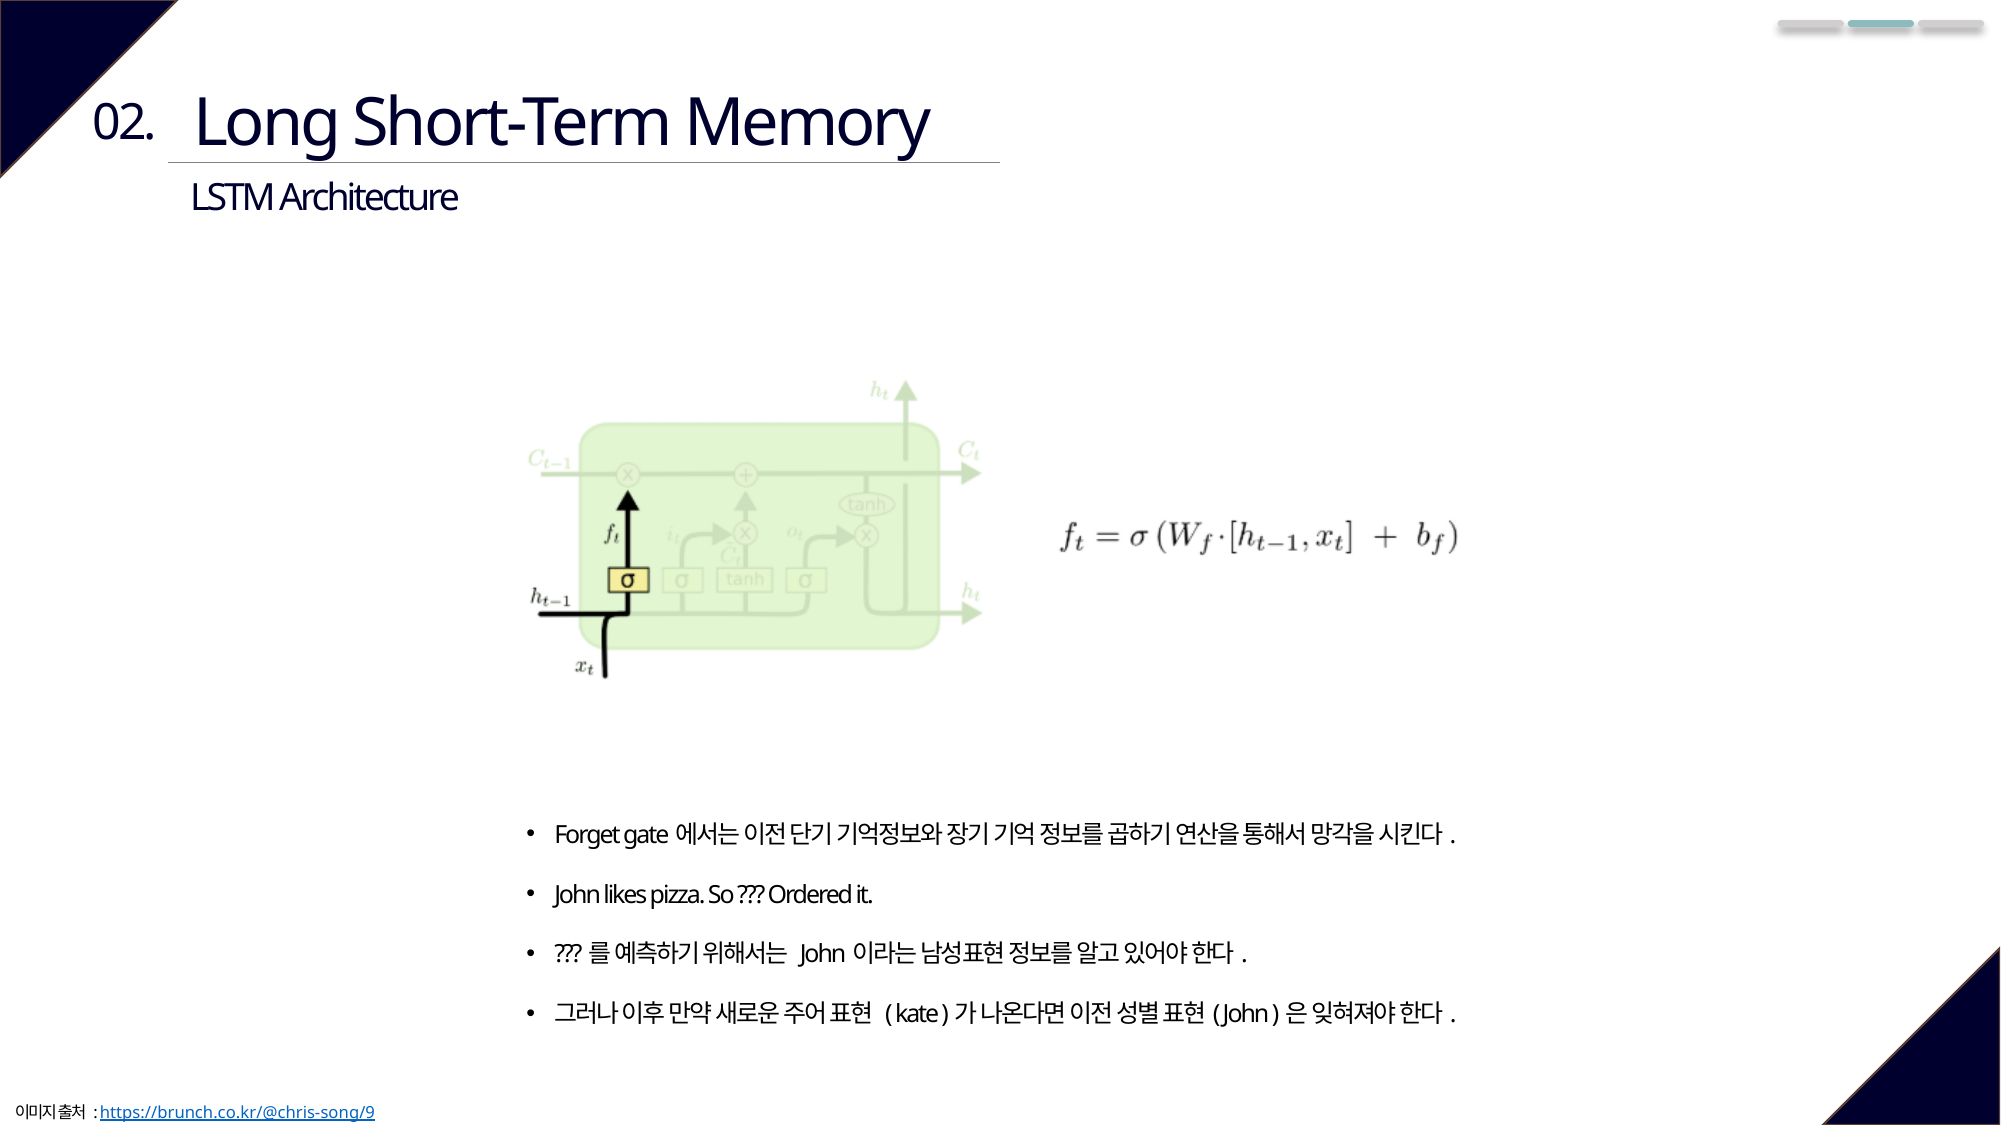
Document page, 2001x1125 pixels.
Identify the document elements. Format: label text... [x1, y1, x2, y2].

text_box LSTM Architecture [175, 165, 866, 225]
text_box 02. [78, 81, 172, 157]
picture [498, 364, 1502, 709]
text_box Forget gate에서는 이전 단기 기억정보와 장기 기억 정보를 곱하기 연산을 통해서 망각을 시킨다. John likes pizza. So ??? Ordered it. ???를 예측하기 위해서는 John이라는 남성표현 정보를 알고 있어야 한다. 그러나 이후 만약 새로운 주어 표현 ( kate )가 나온다면 이전 성별 표현( John )은 잊혀져야 한다. [511, 780, 1489, 1036]
text_box 이미지 출처 : https://brunch.co.kr/@chris-song/9 [0, 1094, 953, 1125]
text_box Long Short-Term Memory [178, 163, 1000, 167]
text_box Long Short-Term Memory [178, 71, 1000, 162]
